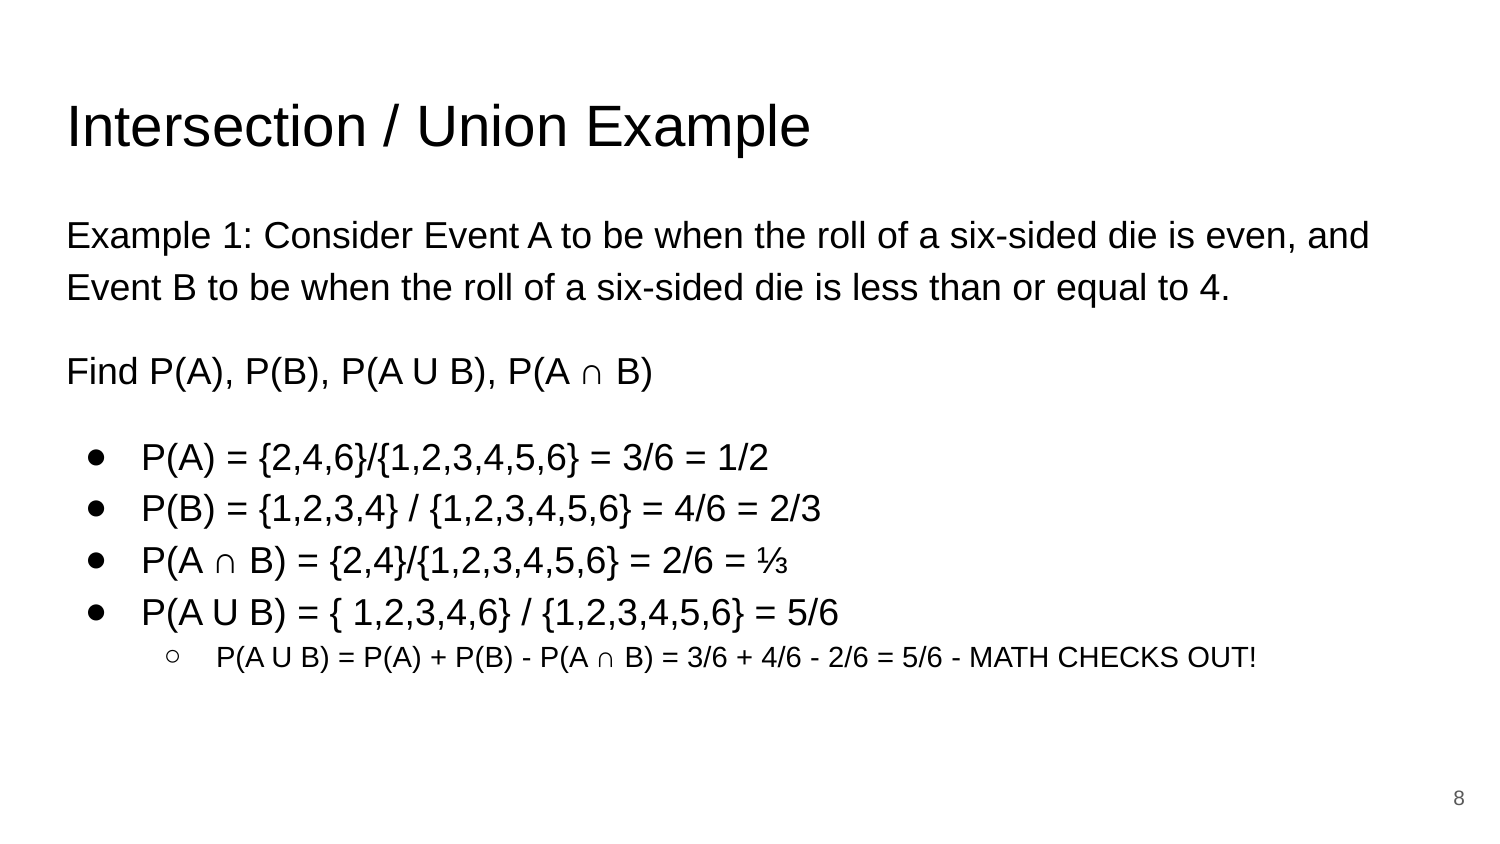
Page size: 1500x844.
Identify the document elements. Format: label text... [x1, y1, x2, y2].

list Example 1: Consider Event A to be when the roll of a six-sided die is even, and Event B to be when the roll of a six-sided die is less than or equal to 4. Find P(A), P(B), P(A U B), P(A ∩ B) P(A) = {2,4,6}/{1,2,3,4,5,6} = 3/6 = 1/2 P(B) = {1,2,3,4} / {1,2,3,4,5,6} = 4/6 = 2/3 P(A ∩ B) = {2,4}/{1,2,3,4,5,6} = 2/6 = ⅓ P(A U B) = { 1,2,3,4,6} / {1,2,3,4,5,6} = 5/6 P(A U B) = P(A) + P(B) - P(A ∩ B) = 3/6 + 4/6 - 2/6 = 5/6 - MATH CHECKS OUT! [51, 189, 1449, 750]
title Intersection / Union Example [51, 72, 1449, 167]
slide_number ‹#› [1389, 764, 1480, 830]
